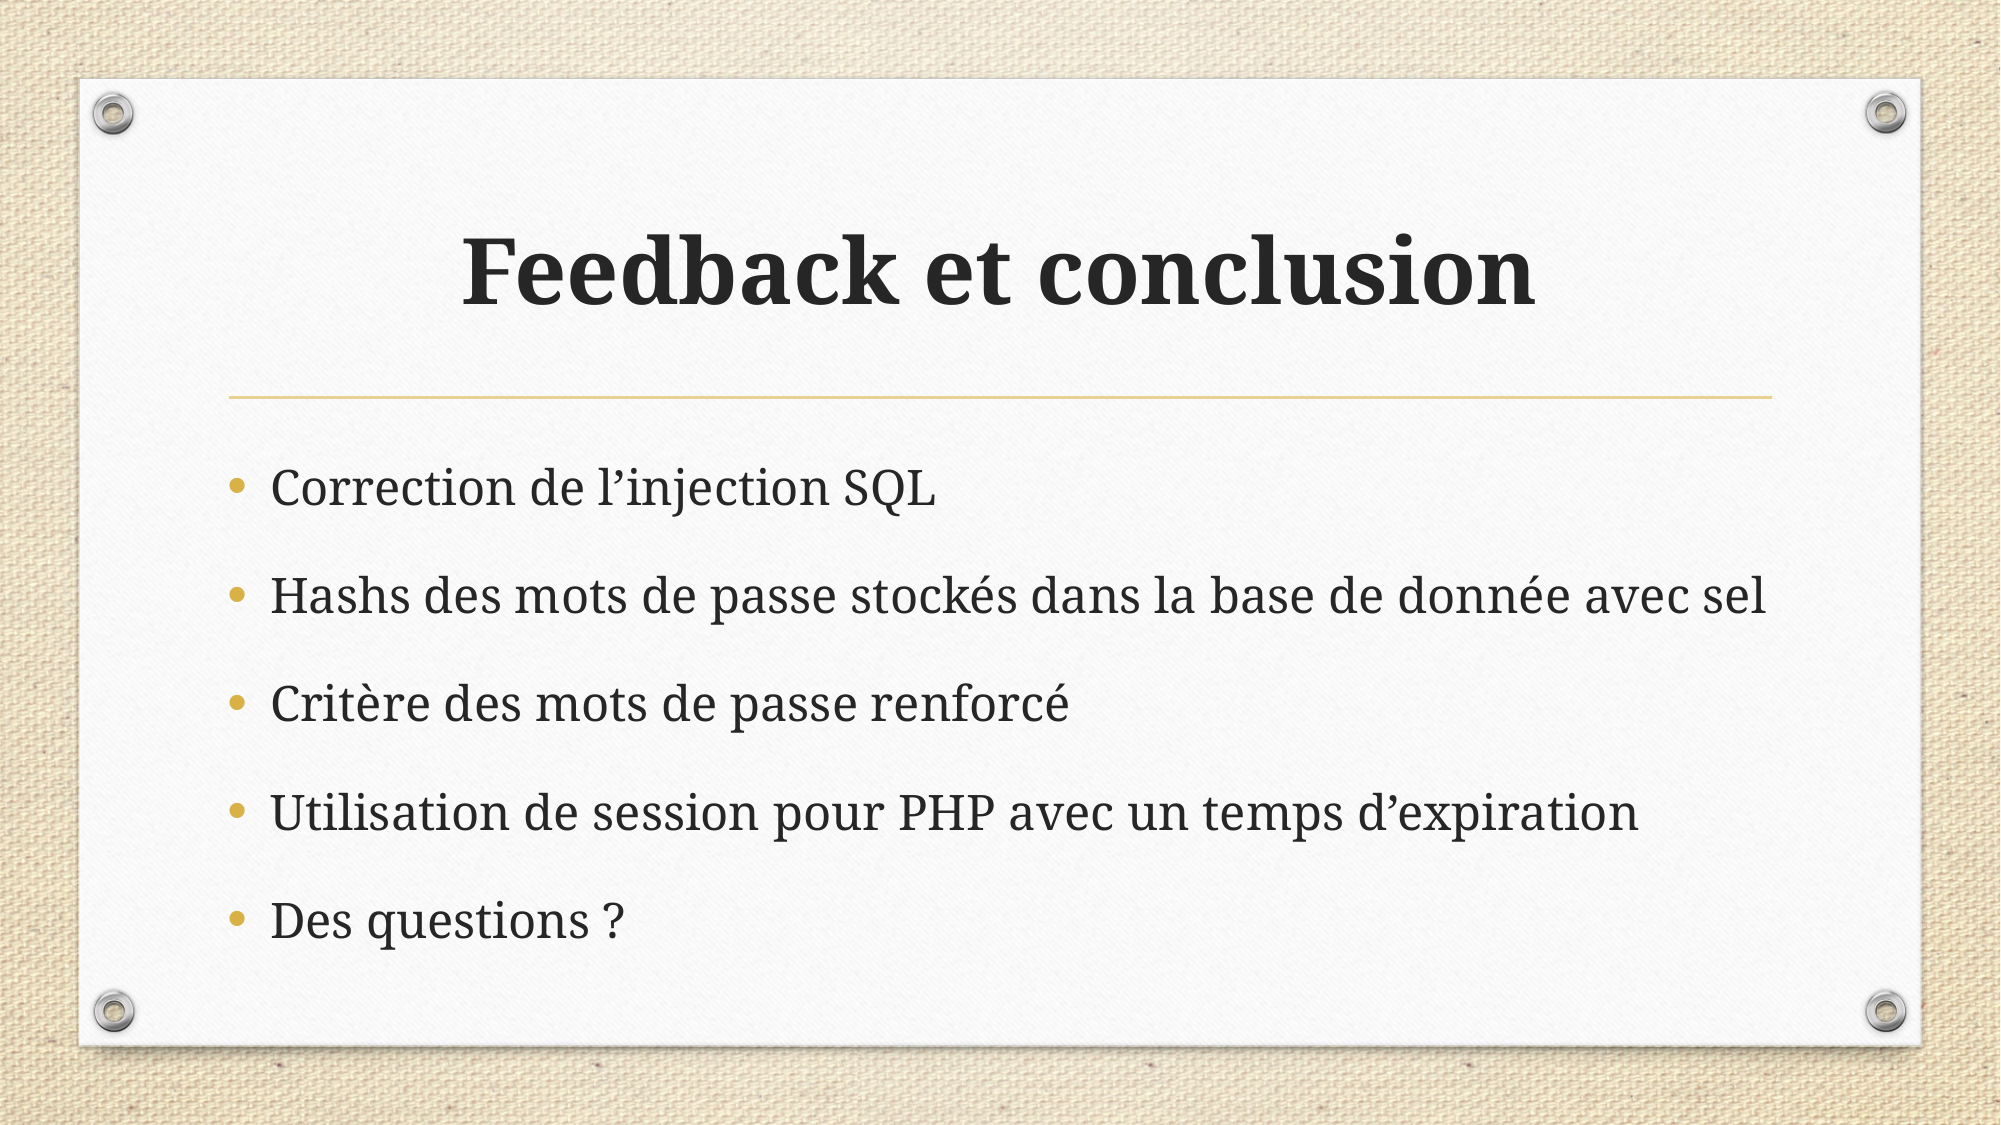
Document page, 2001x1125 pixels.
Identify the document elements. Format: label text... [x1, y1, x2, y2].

list Correction de l’injection SQL Hashs des mots de passe stockés dans la base de donnée avec sel Critère des mots de passe renforcé Utilisation de session pour PHP avec un temps d’expiration Des questions ? [212, 419, 1788, 964]
picture [0, 0, 2001, 1125]
title Feedback et conclusion [212, 161, 1788, 375]
